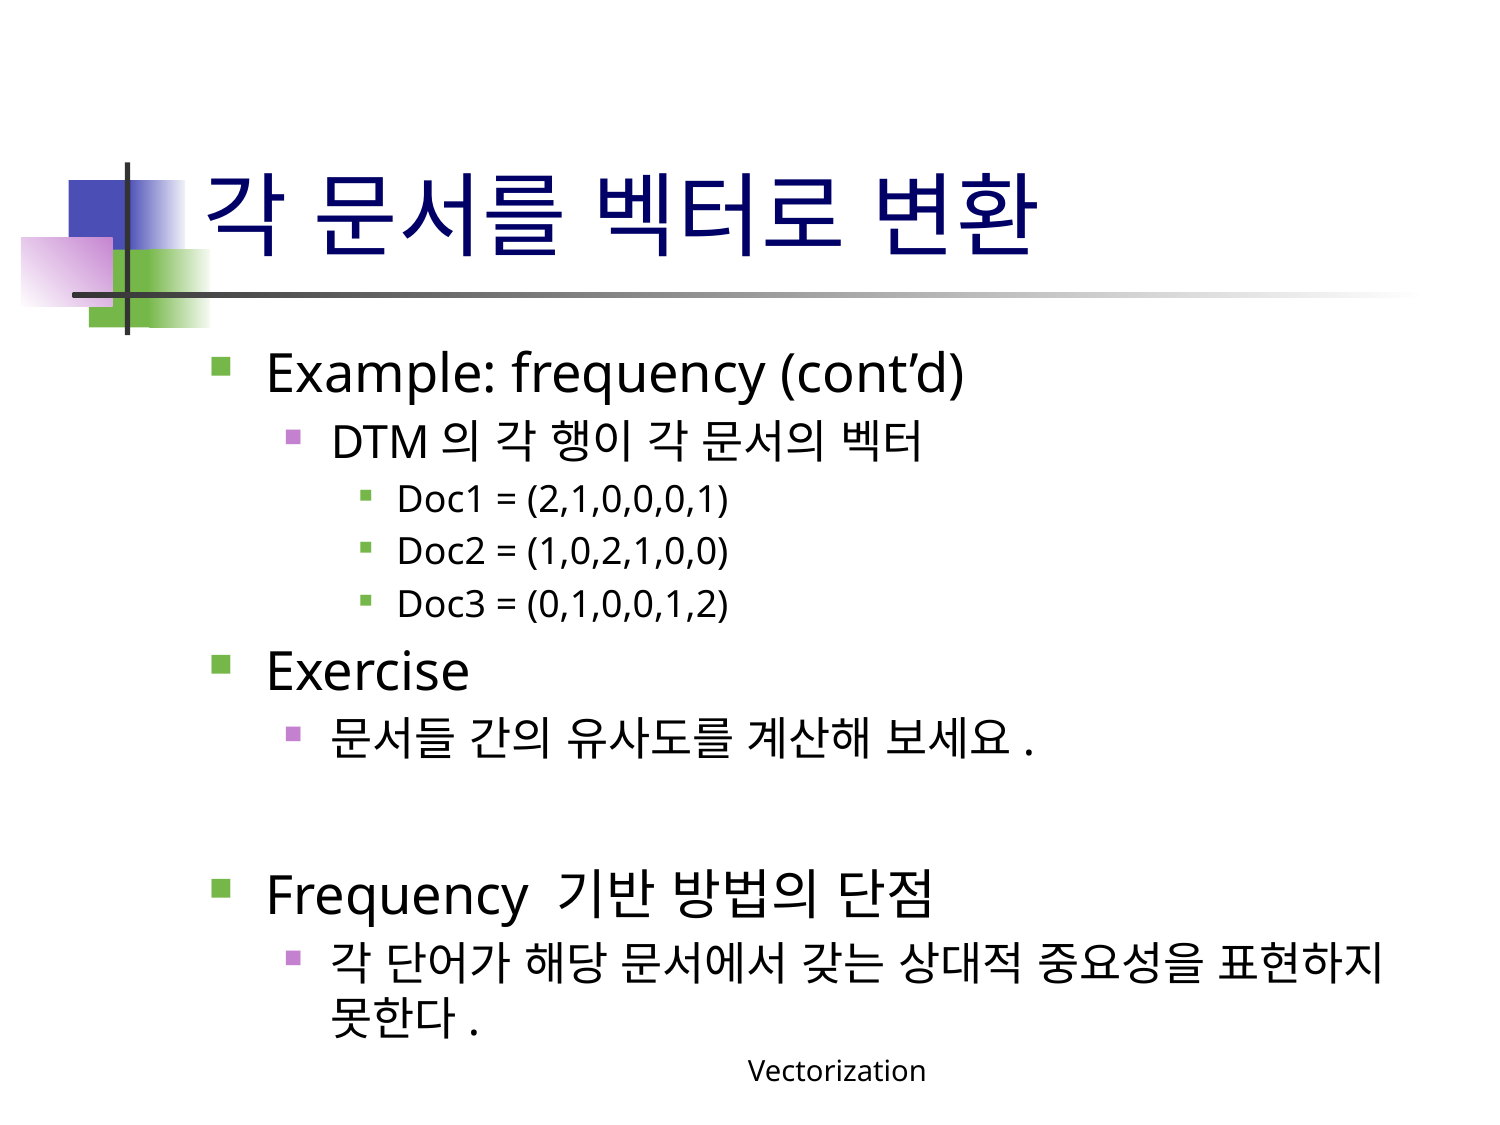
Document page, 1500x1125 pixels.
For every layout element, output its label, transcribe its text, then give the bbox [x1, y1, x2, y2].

title 각 문서를 벡터로 변환 [188, 35, 1468, 275]
footer Vectorization [600, 1024, 1075, 1100]
list Example: frequency (cont’d) DTM의 각 행이 각 문서의 벡터 Doc1 = (2,1,0,0,0,1) Doc2 = (1,0,2,1,0,0) Doc3 = (0,1,0,0,1,2) Exercise 문서들 간의 유사도를 계산해 보세요. Frequency 기반 방법의 단점 각 단어가 해당 문서에서 갖는 상대적 중요성을 표현하지 못한다. [193, 331, 1469, 1006]
